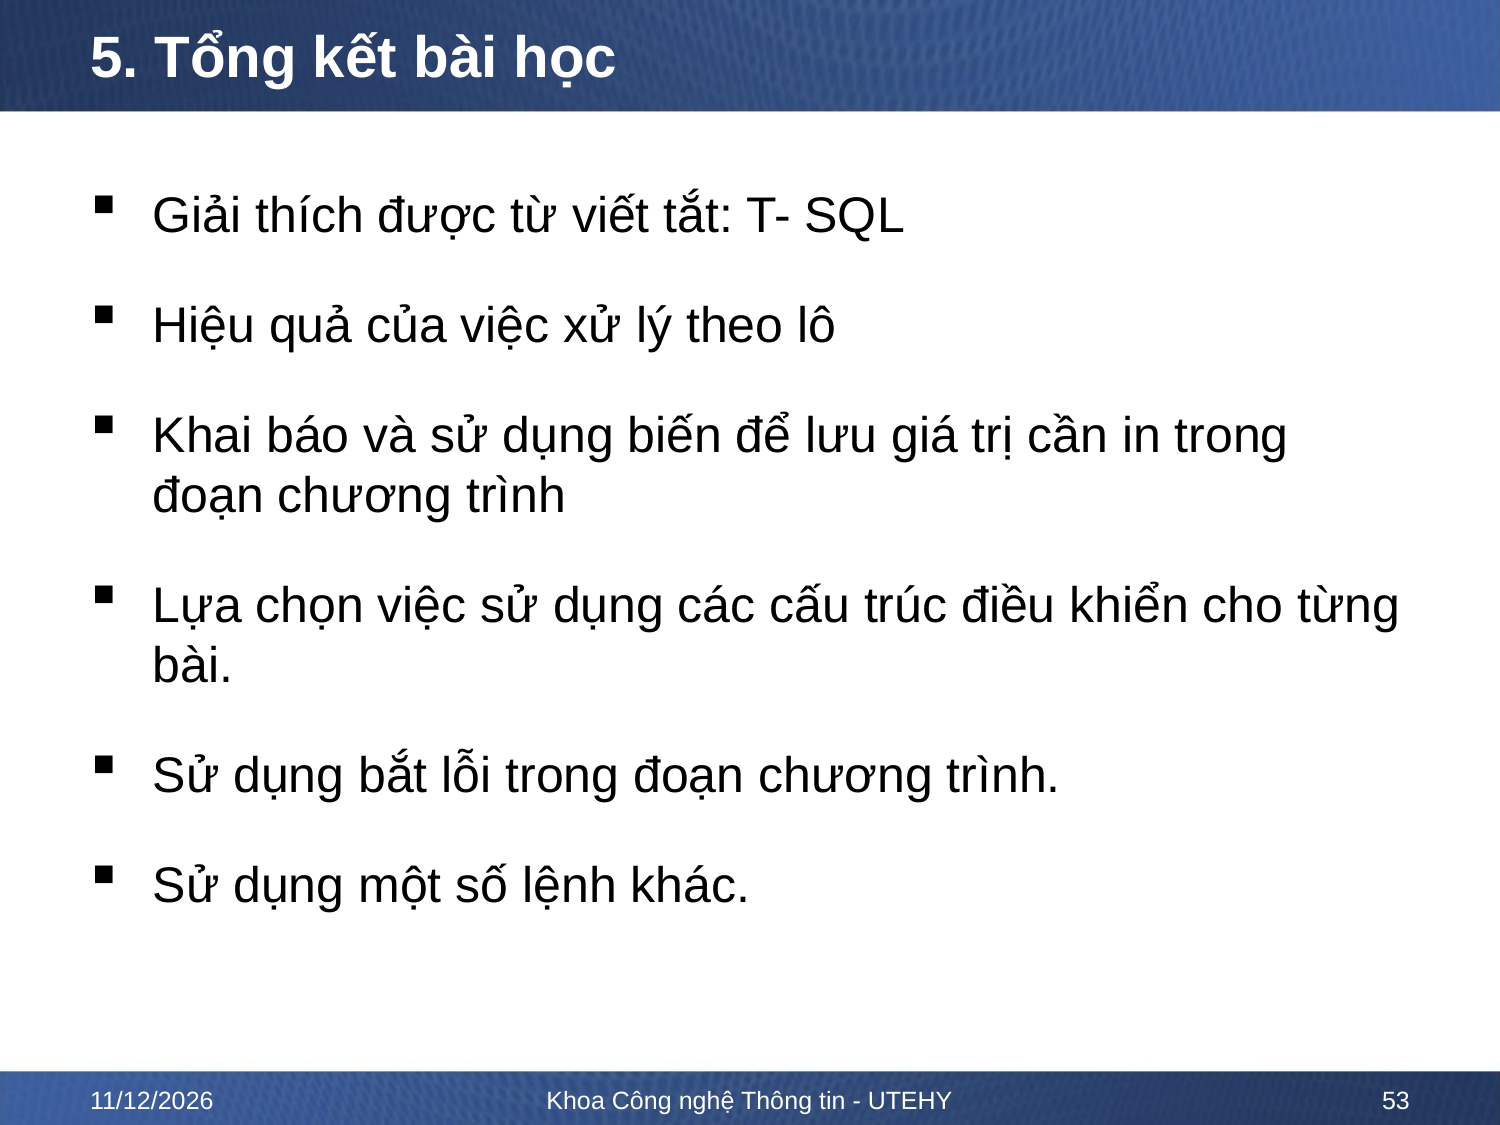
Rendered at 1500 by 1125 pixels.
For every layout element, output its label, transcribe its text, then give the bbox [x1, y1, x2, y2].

title 5. Tổng kết bài học [75, 4, 1425, 105]
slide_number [75, 1069, 425, 1125]
slide_number 53 [1074, 1069, 1425, 1125]
list Giải thích được từ viết tắt: T- SQL Hiệu quả của việc xử lý theo lô Khai báo và sử dụng biến để lưu giá trị cần in trong đoạn chương trình Lựa chọn việc sử dụng các cấu trúc điều khiển cho từng bài. Sử dụng bắt lỗi trong đoạn chương trình. Sử dụng một số lệnh khác. [75, 174, 1425, 1025]
picture [0, 0, 1500, 1125]
footer Khoa Công nghệ Thông tin - UTEHY [512, 1069, 988, 1125]
